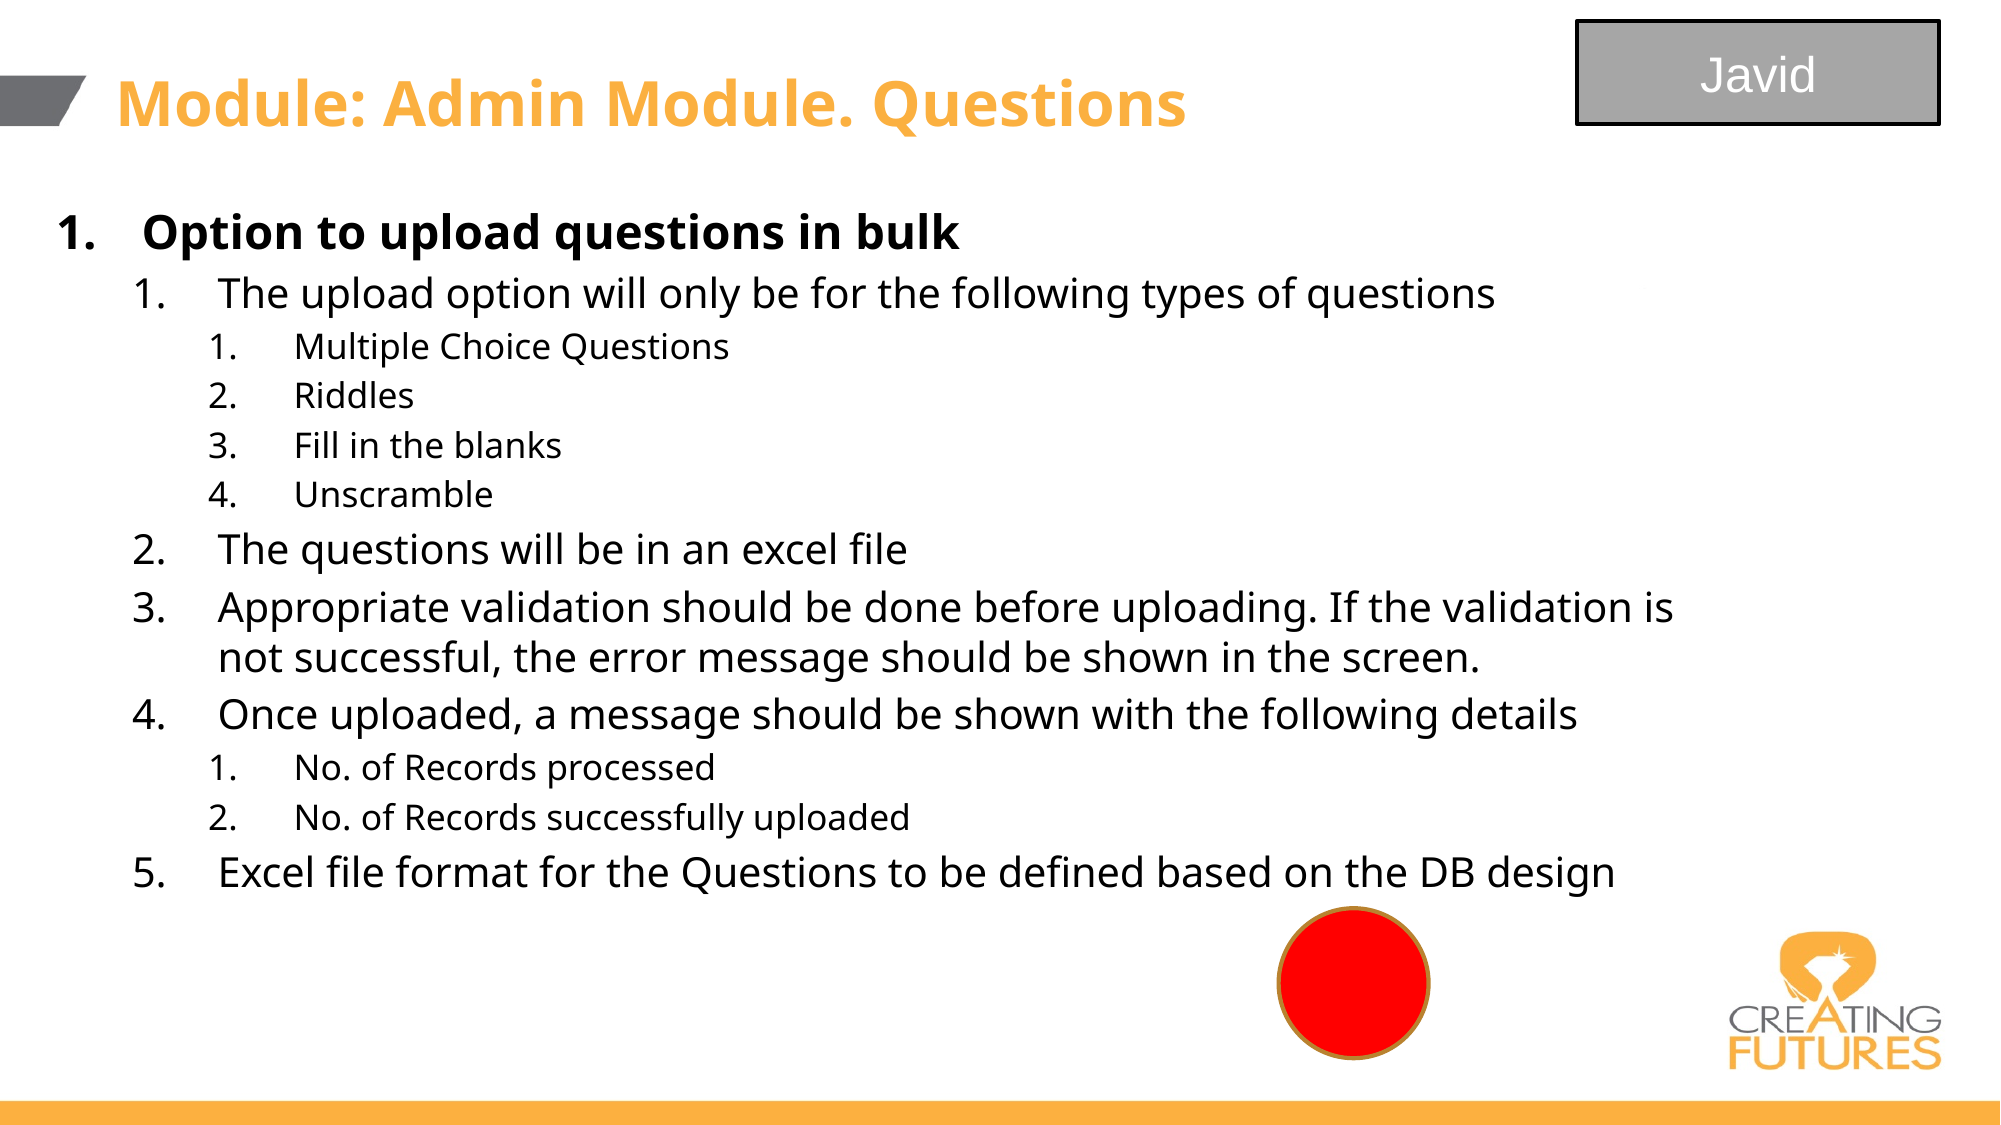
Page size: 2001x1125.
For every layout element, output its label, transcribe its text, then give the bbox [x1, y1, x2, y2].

list Option to upload questions in bulk The upload option will only be for the following types of questions Multiple Choice Questions Riddles Fill in the blanks Unscramble The questions will be in an excel file Appropriate validation should be done before uploading. If the validation is not successful, the error message should be shown in the screen. Once uploaded, a message should be shown with the following details No. of Records processed No. of Records successfully uploaded Excel file format for the Questions to be defined based on the DB design [41, 194, 1766, 909]
picture [0, 0, 2000, 1125]
title Module: Admin Module. Questions [100, 23, 1826, 180]
text_box [1276, 906, 1431, 1061]
text_box Javid [1575, 19, 1941, 126]
